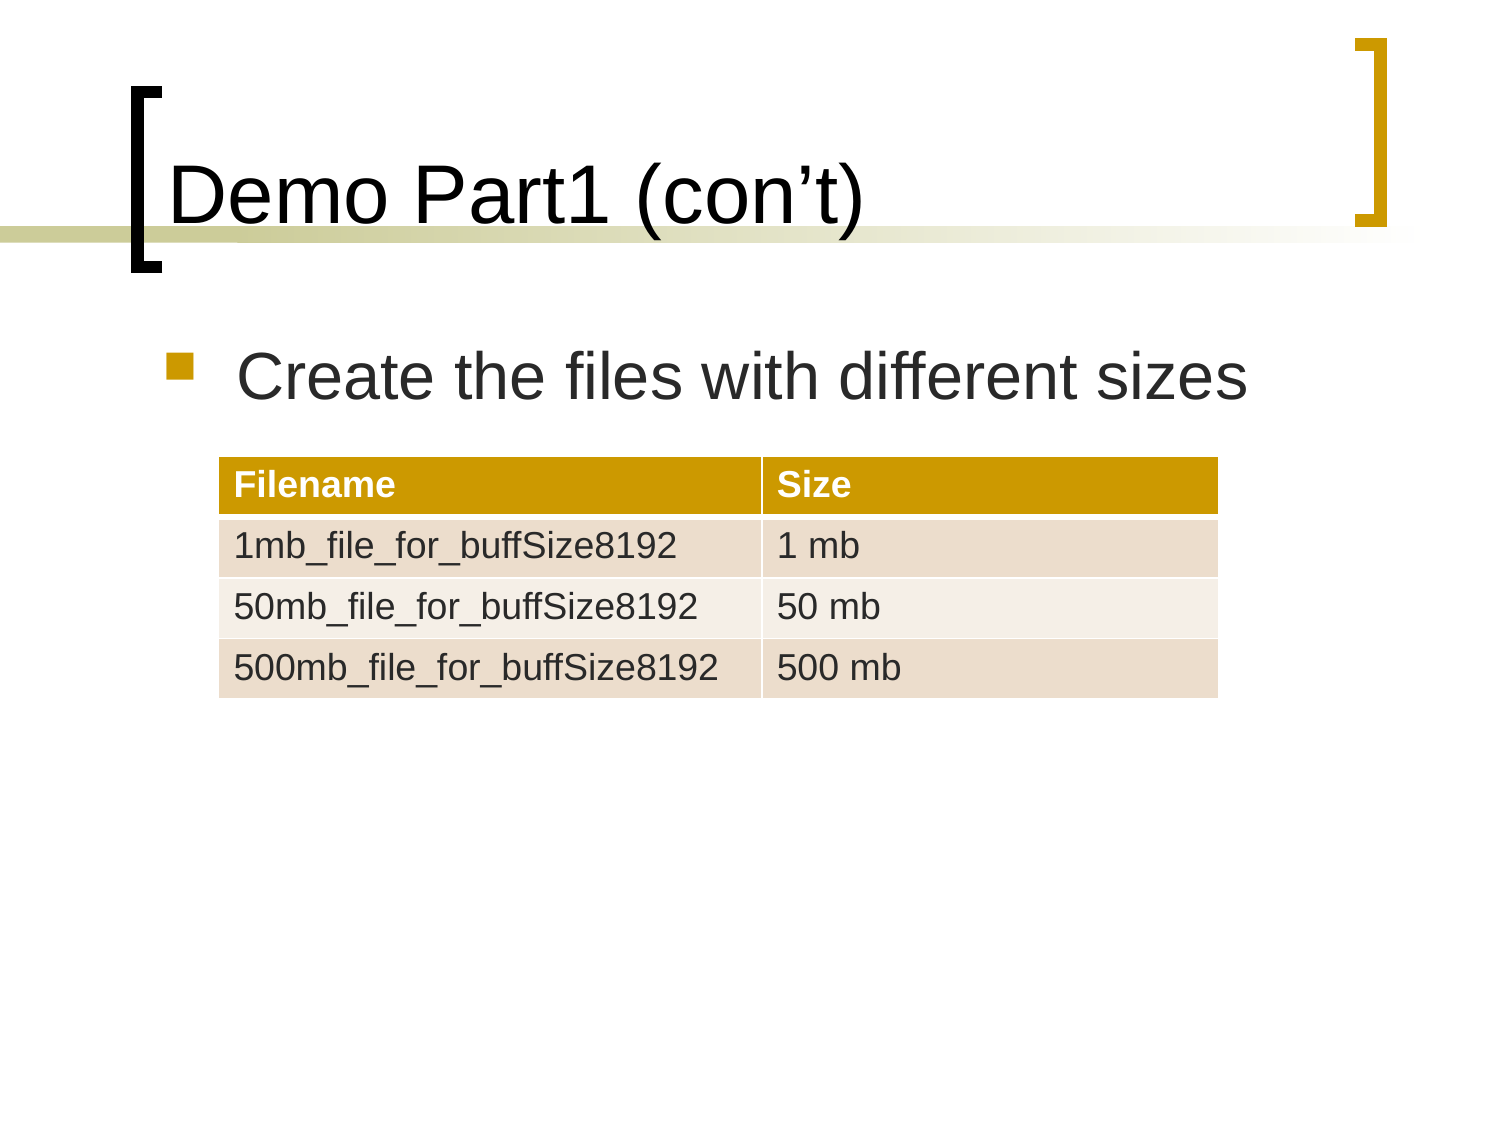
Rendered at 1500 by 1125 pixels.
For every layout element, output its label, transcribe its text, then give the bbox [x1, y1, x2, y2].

table_header Size [763, 457, 1218, 514]
table_header Filename [219, 457, 761, 514]
table_cell 500mb_file_for_buffSize8192 [219, 639, 761, 698]
title Demo Part1 (con’t) [152, 15, 1328, 248]
table_cell 500 mb [763, 639, 1218, 698]
table_cell 50 mb [763, 579, 1218, 638]
table_cell 50mb_file_for_buffSize8192 [219, 579, 761, 638]
list Create the files with different sizes [147, 324, 1388, 1083]
table_cell 1mb_file_for_buffSize8192 [219, 520, 761, 577]
table_cell 1 mb [763, 520, 1218, 577]
